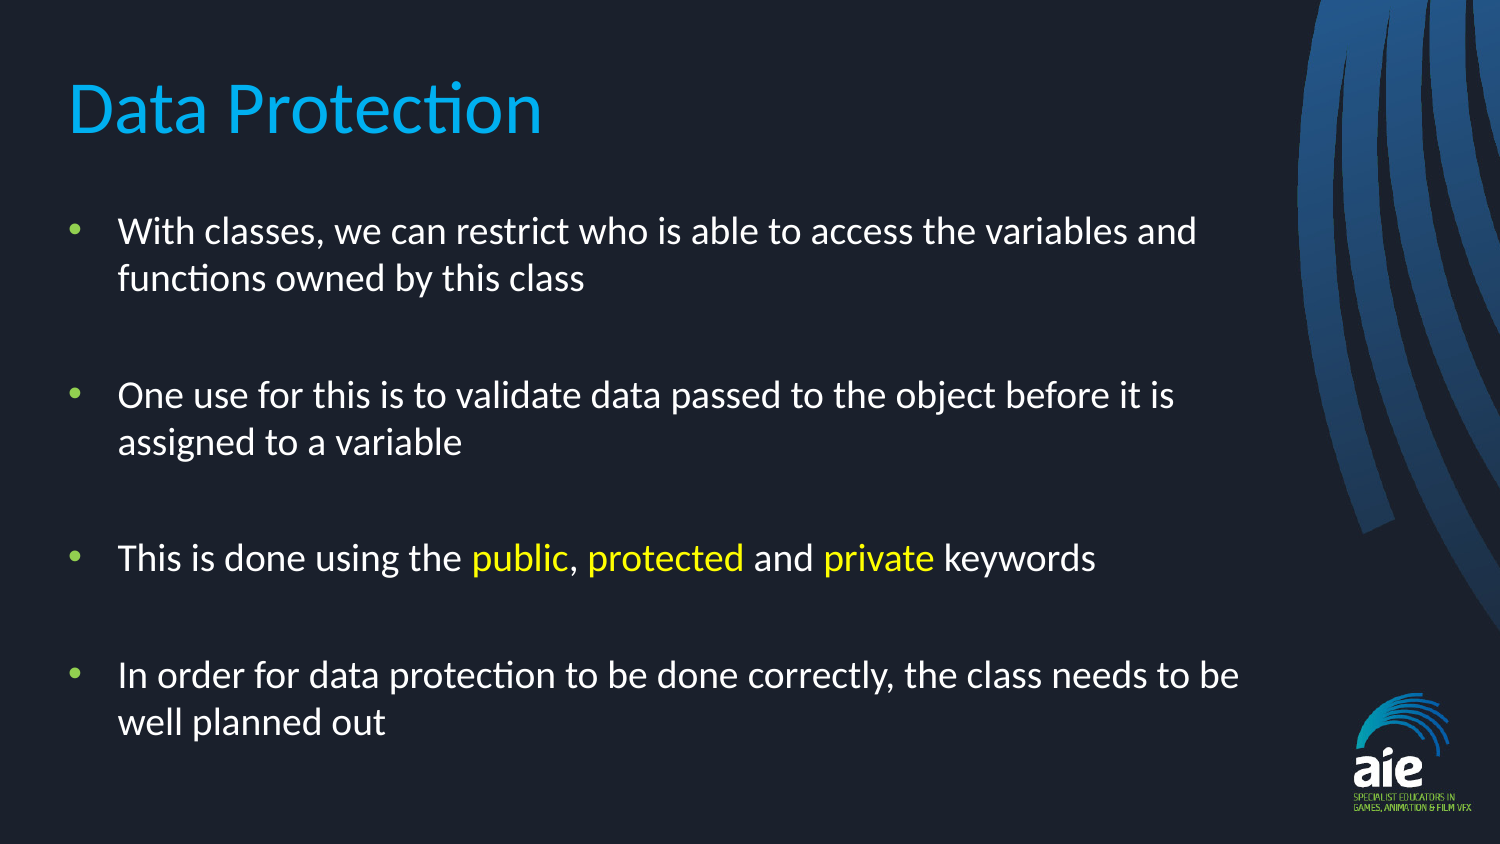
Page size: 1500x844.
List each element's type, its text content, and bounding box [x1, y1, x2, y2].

title Data Protection [53, 33, 1425, 175]
list With classes, we can restrict who is able to access the variables and functions owned by this class One use for this is to validate data passed to the object before it is assigned to a variable This is done using the public, protected and private keywords In order for data protection to be done correctly, the class needs to be well planned out [53, 197, 1329, 753]
picture [0, 0, 1500, 844]
